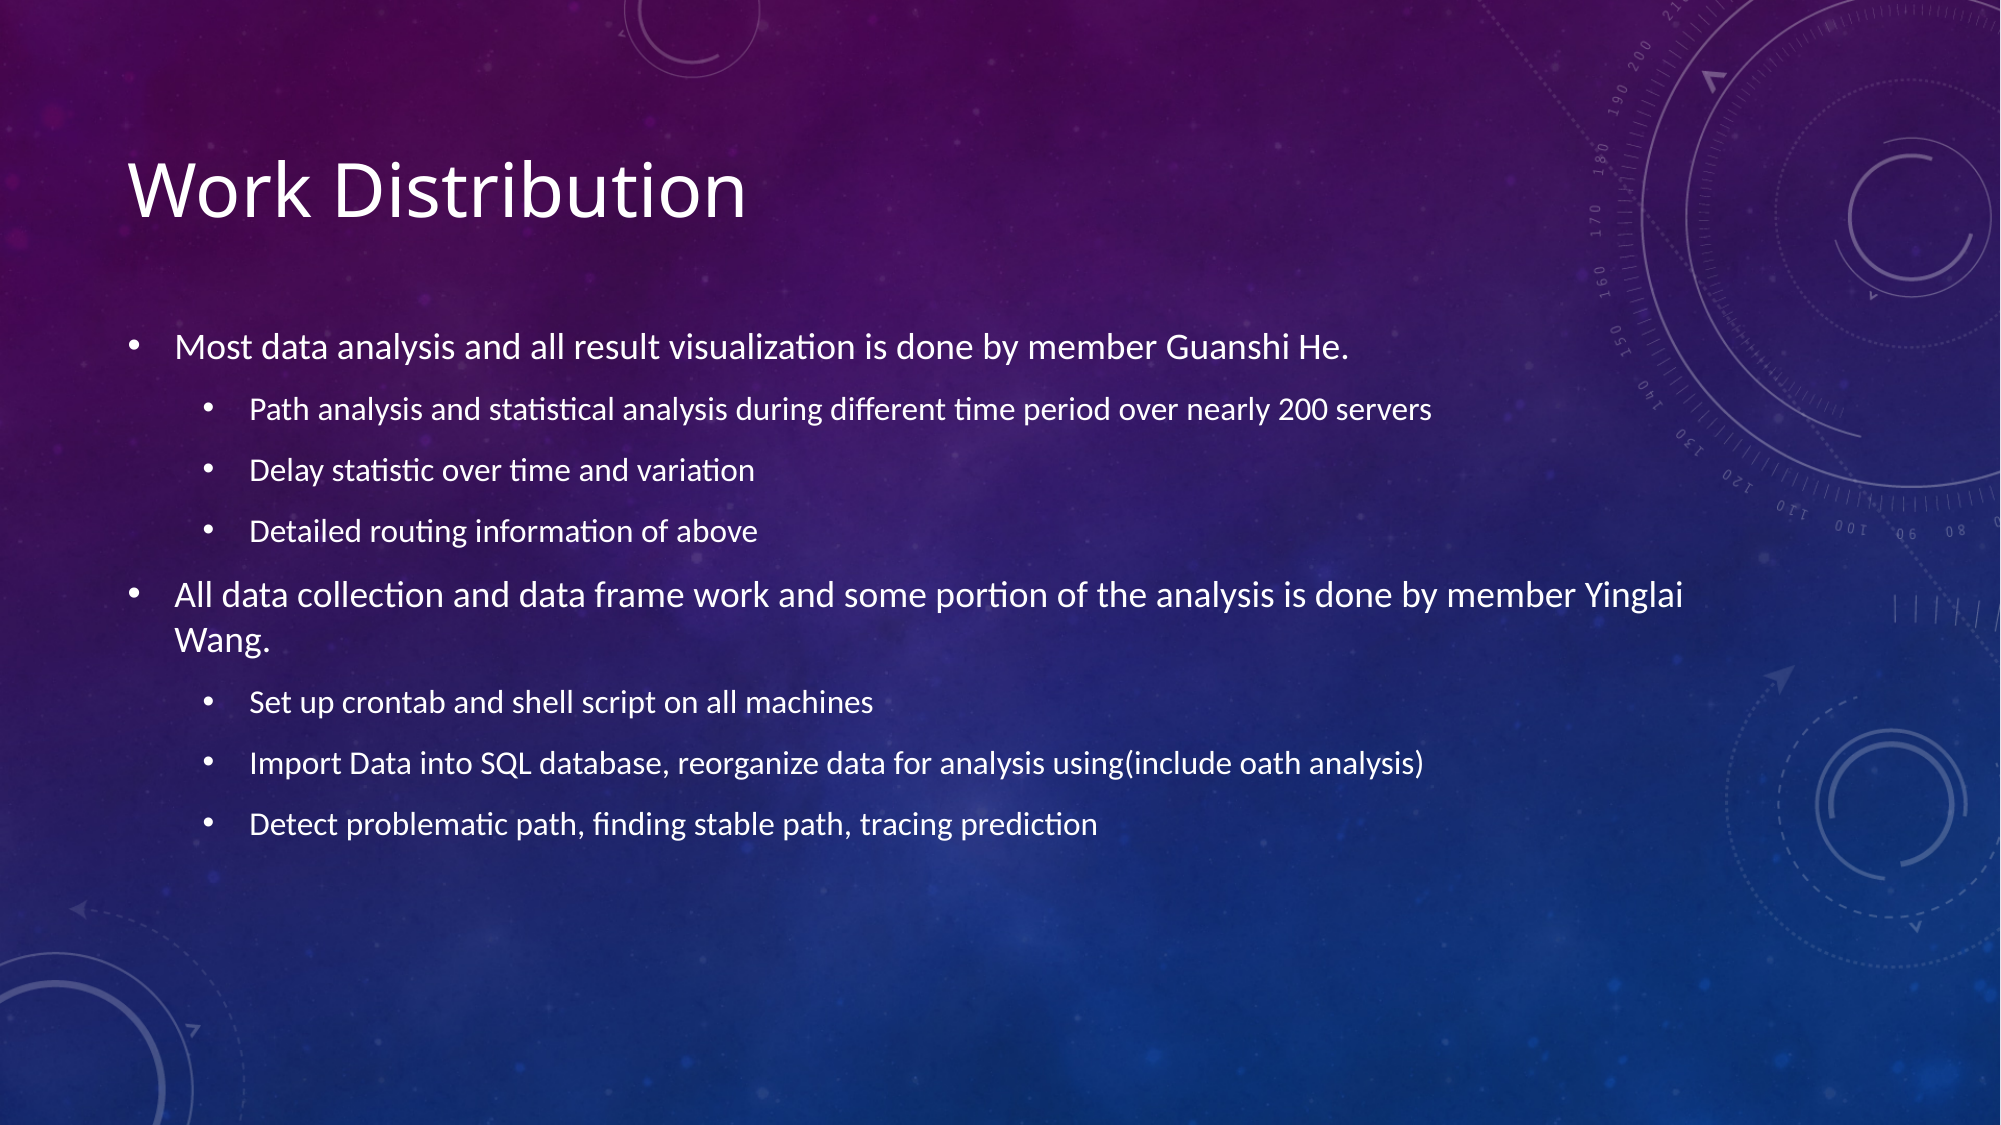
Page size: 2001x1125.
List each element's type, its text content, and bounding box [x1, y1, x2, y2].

picture [0, 0, 2001, 1125]
list Most data analysis and all result visualization is done by member Guanshi He. Path analysis and statistical analysis during different time period over nearly 200 servers Delay statistic over time and variation Detailed routing information of above All data collection and data frame work and some portion of the analysis is done by member Yinglai Wang. Set up crontab and shell script on all machines Import Data into SQL database, reorganize data for analysis using(include oath analysis) Detect problematic path, finding stable path, tracing prediction [112, 274, 1775, 950]
title Work Distribution [112, 99, 1775, 274]
